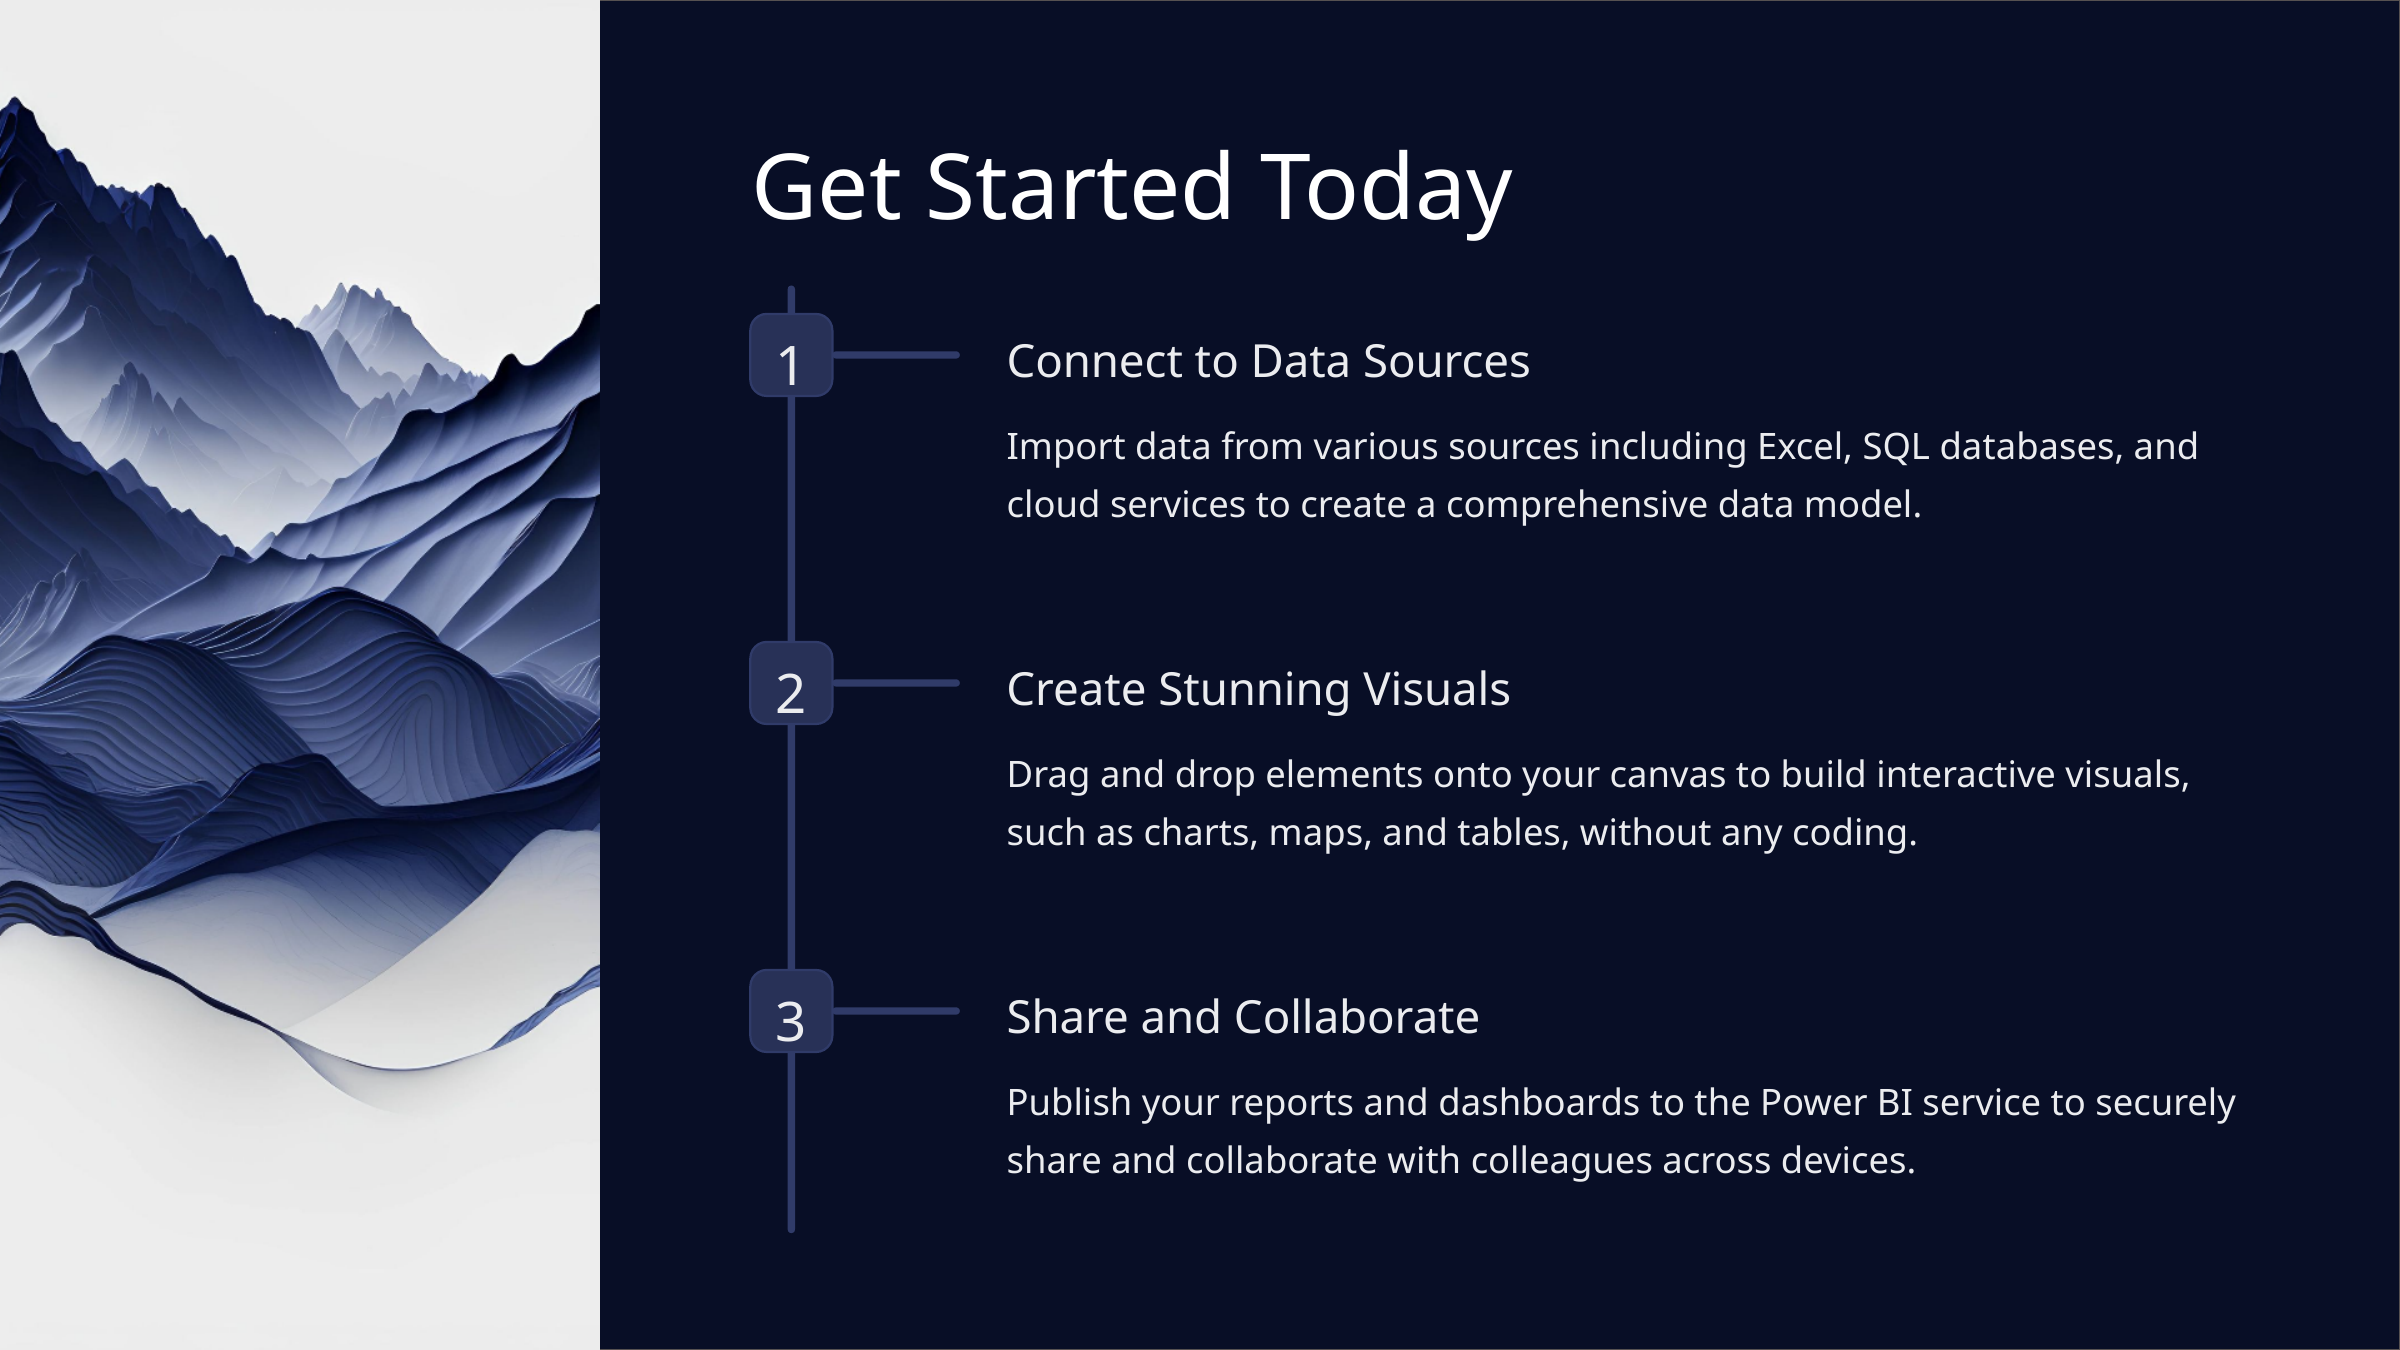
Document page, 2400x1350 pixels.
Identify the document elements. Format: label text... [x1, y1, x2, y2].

text_box [833, 1007, 960, 1015]
text_box [787, 285, 796, 313]
text_box 3 [776, 976, 807, 1046]
text_box Connect to Data Sources [991, 321, 1522, 379]
text_box [750, 641, 833, 725]
text_box Create Stunning Visuals [991, 649, 1508, 707]
text_box [833, 679, 960, 687]
text_box Publish your reports and dashboards to the Power BI service to securely share and collaborate with colleagues across devices. [991, 1056, 2264, 1174]
text_box [750, 969, 833, 1053]
text_box Drag and drop elements onto your canvas to build interactive visuals, such as charts, maps, and tables, without any coding. [991, 728, 2264, 846]
text_box Share and Collaborate [991, 977, 1471, 1035]
text_box Import data from various sources including Excel, SQL databases, and cloud services to create a comprehensive data model. [991, 400, 2264, 518]
text_box 2 [774, 648, 809, 718]
picture [0, 0, 600, 1350]
text_box [600, 0, 2400, 1350]
text_box Get Started Today [736, 116, 1515, 231]
text_box [750, 313, 833, 396]
text_box [787, 725, 796, 969]
text_box [787, 1053, 796, 1234]
text_box [833, 351, 960, 359]
text_box 1 [778, 320, 804, 390]
text_box [787, 396, 796, 641]
